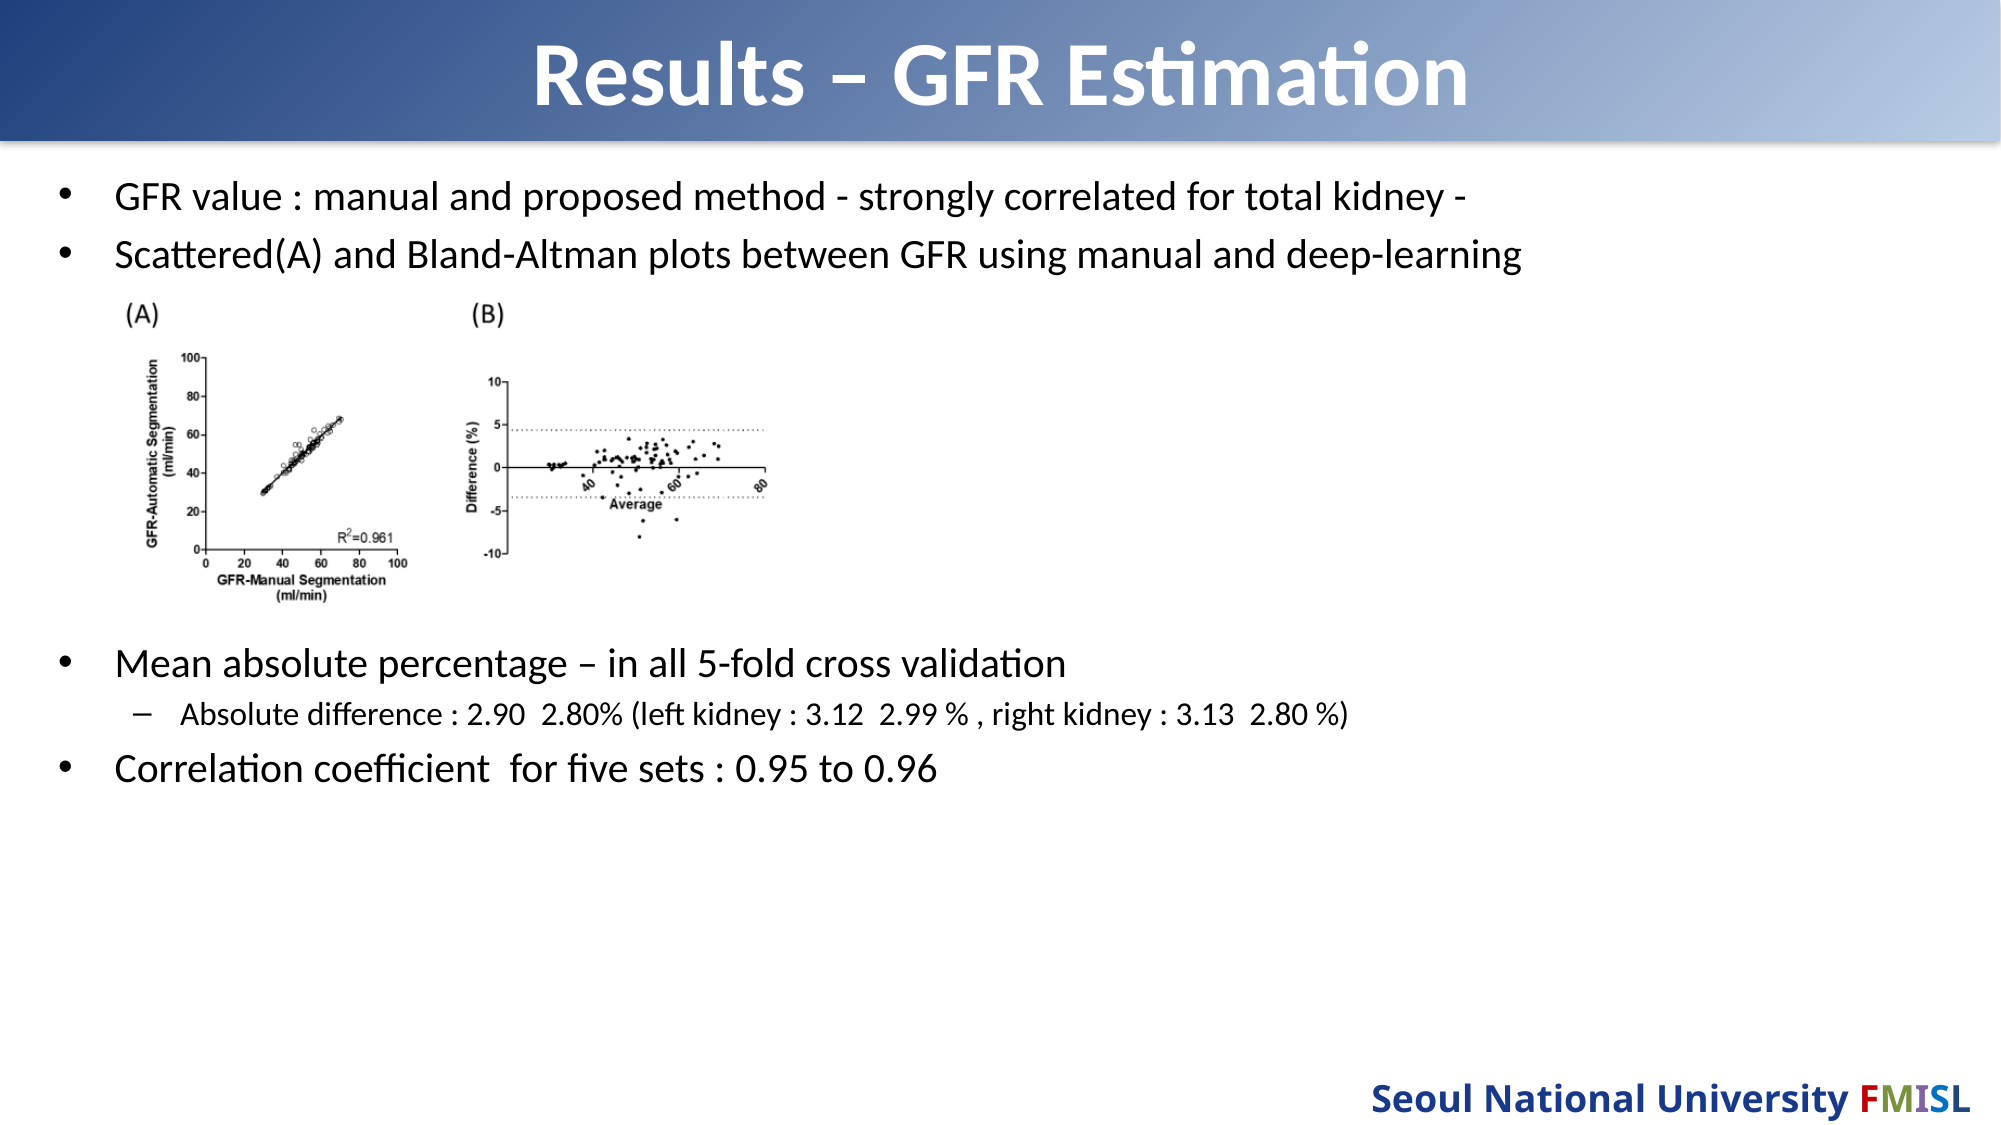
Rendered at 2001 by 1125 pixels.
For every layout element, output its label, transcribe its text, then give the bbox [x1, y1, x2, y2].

title Results – GFR Estimation [70, 0, 1934, 138]
picture [102, 290, 782, 618]
